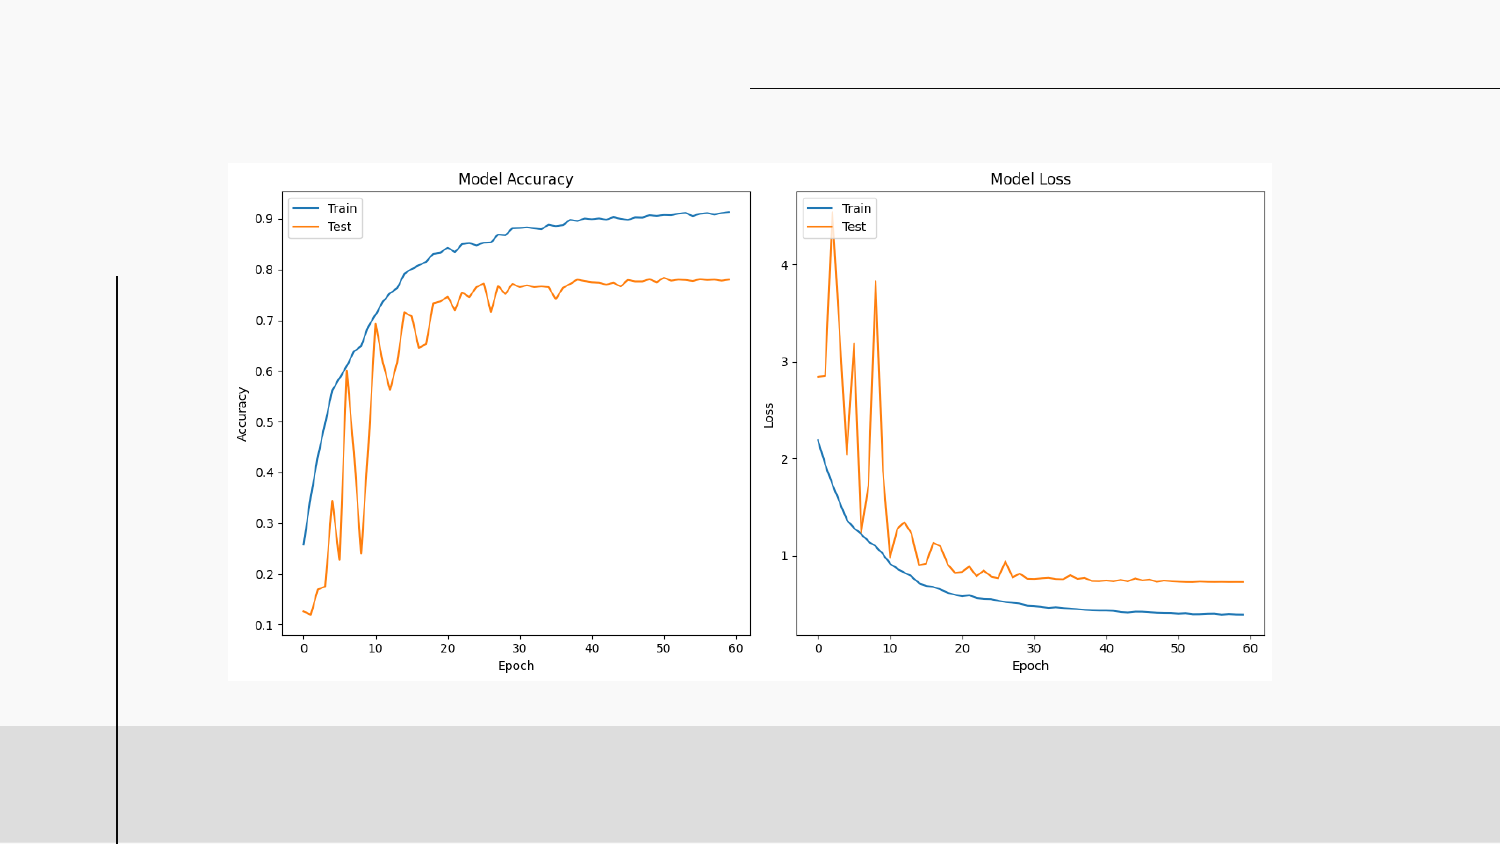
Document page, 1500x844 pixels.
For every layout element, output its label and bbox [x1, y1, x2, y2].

picture [228, 162, 1272, 681]
